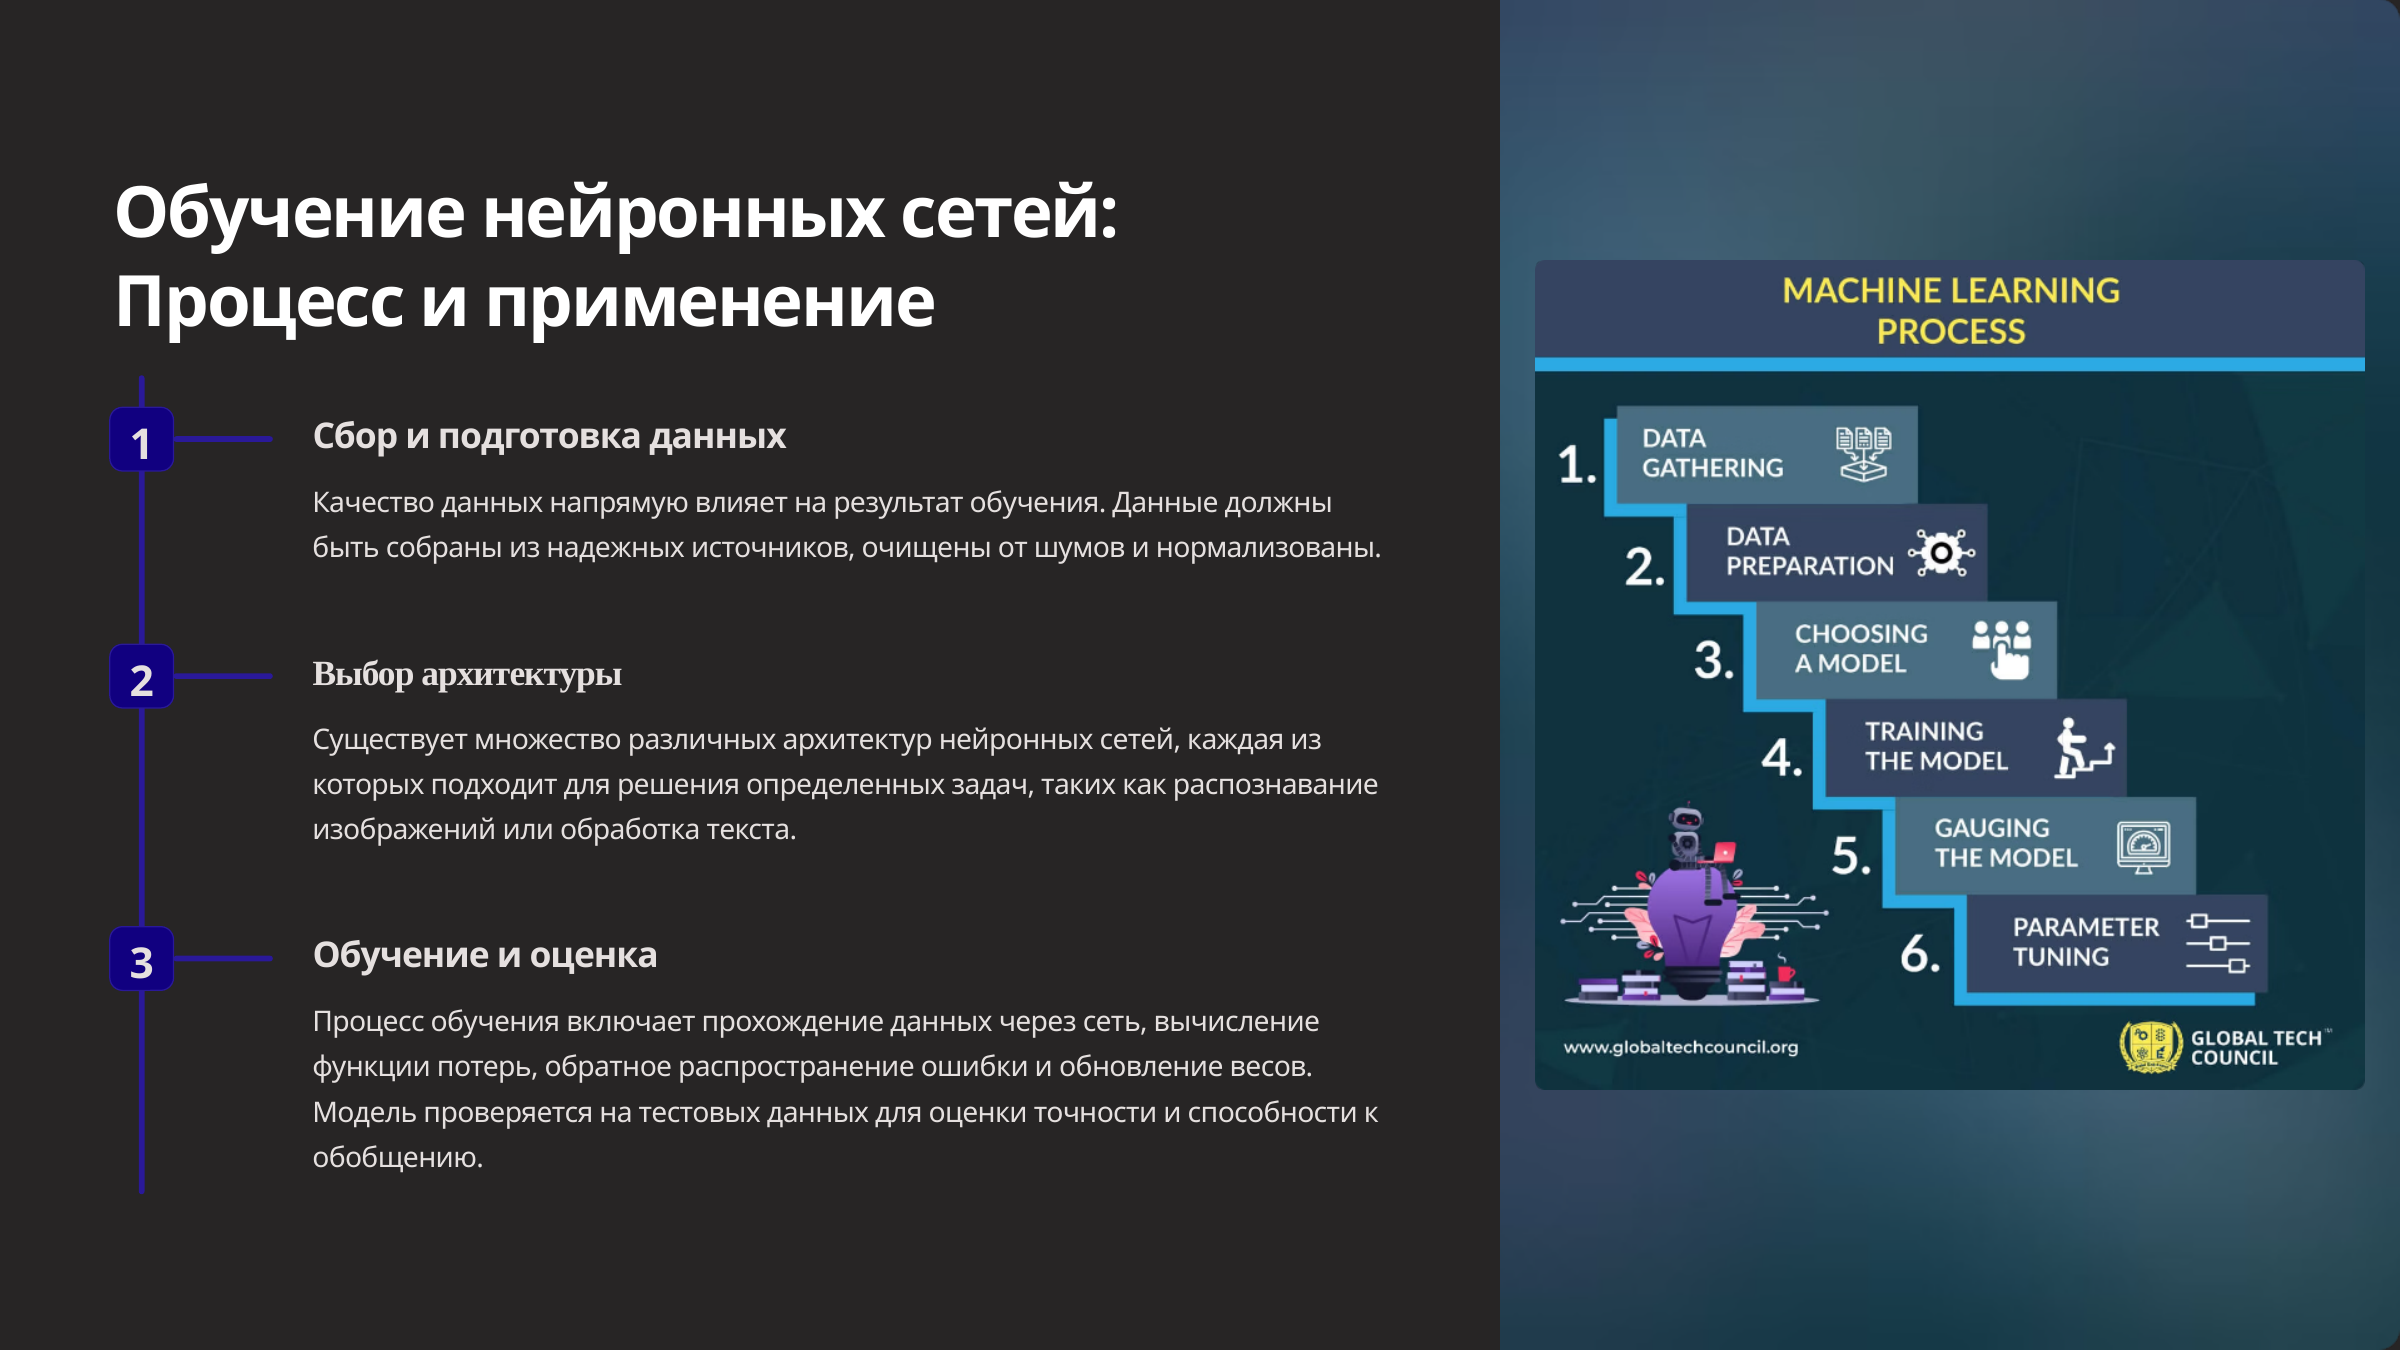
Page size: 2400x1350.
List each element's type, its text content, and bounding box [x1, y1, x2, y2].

text_box 1 [131, 417, 152, 461]
text_box [138, 471, 145, 644]
text_box Выбор архитектуры [297, 640, 652, 685]
text_box Обучение и оценка [297, 923, 652, 968]
text_box 3 [128, 937, 156, 980]
picture [1499, 0, 2400, 1350]
text_box [109, 407, 174, 472]
text_box [174, 955, 273, 962]
text_box [0, 0, 1499, 1350]
text_box Сбор и подготовка данных [297, 403, 753, 448]
text_box Процесс обучения включает прохождение данных через сеть, вычисление функции потерь, обратное распространение ошибки и обновление весов. Модель проверяется на тестовых данных для оценки точности и способности к обобщению. [297, 984, 1401, 1166]
text_box [138, 991, 145, 1195]
text_box [109, 926, 174, 991]
text_box Существует множество различных архитектур нейронных сетей, каждая из которых подходит для решения определенных задач, таких как распознавание изображений или обработка текста. [297, 702, 1401, 839]
text_box Обучение нейронных сетей: Процесс и применение [99, 155, 1401, 333]
text_box [174, 673, 273, 679]
text_box Качество данных напрямую влияет на результат обучения. Данные должны быть собраны из надежных источников, очищены от шумов и нормализованы. [297, 464, 1401, 556]
text_box [138, 708, 145, 926]
text_box [109, 644, 174, 709]
text_box [174, 436, 273, 442]
text_box [138, 375, 145, 407]
text_box 2 [128, 654, 155, 698]
